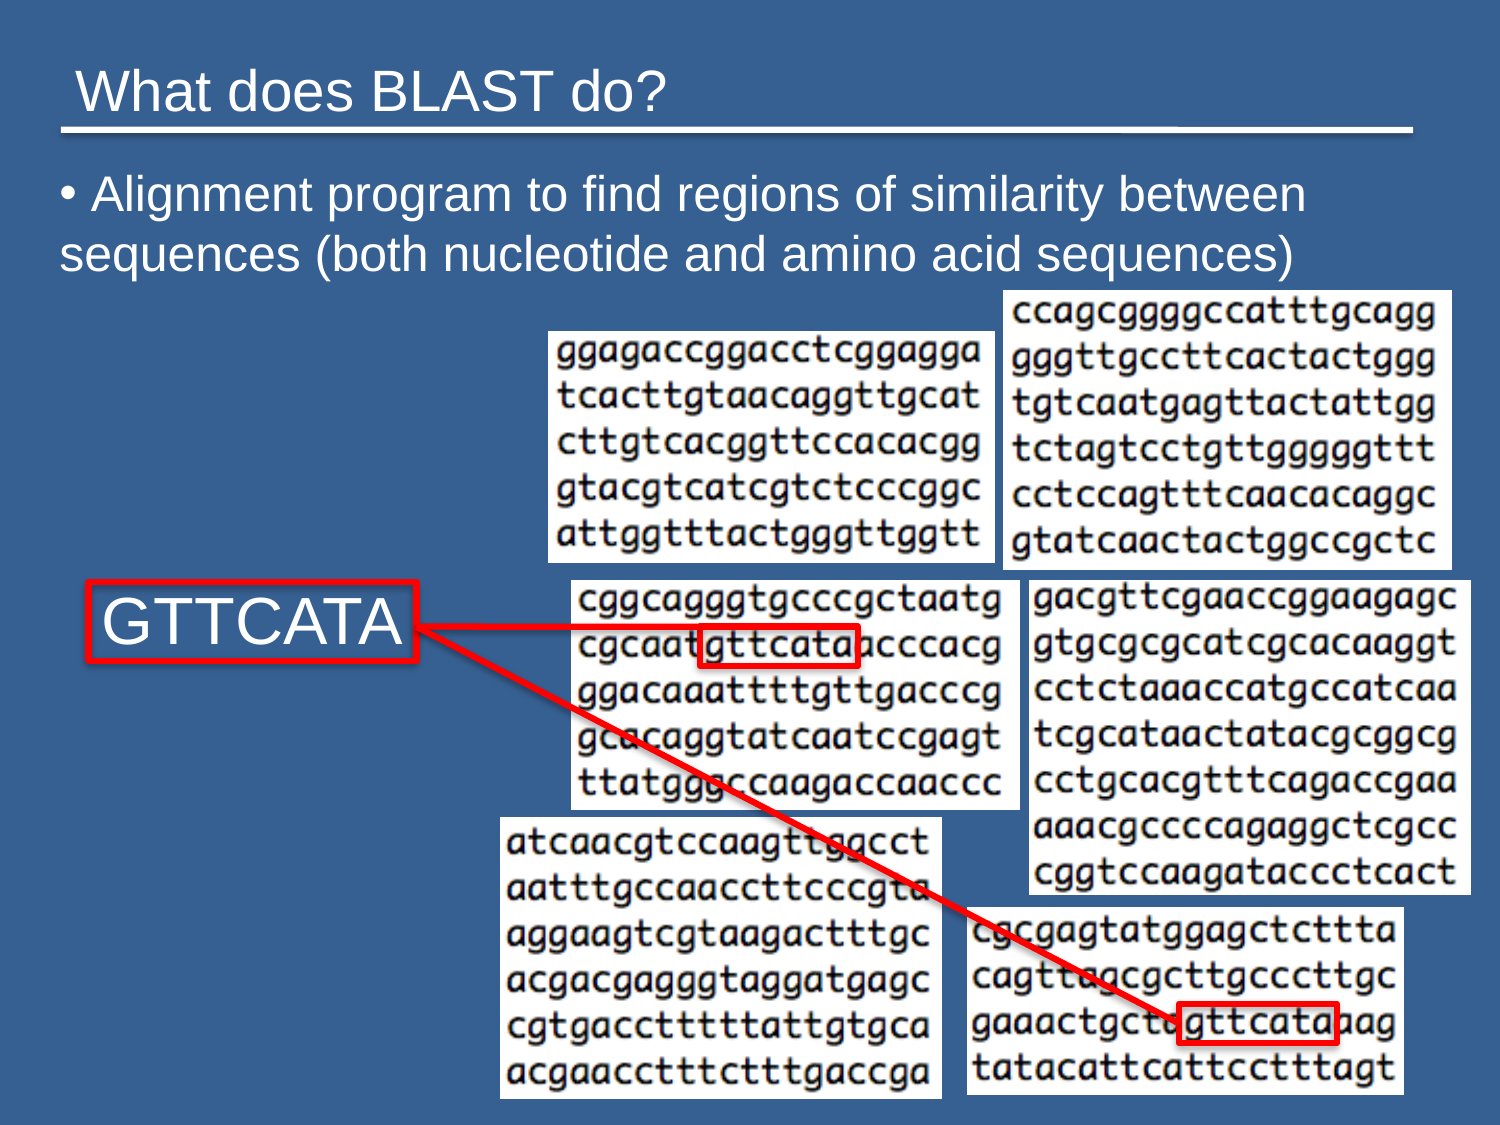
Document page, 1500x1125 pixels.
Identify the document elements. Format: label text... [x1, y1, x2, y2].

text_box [88, 581, 1337, 1044]
text_box What does BLAST do? [60, 45, 1413, 129]
text_box GTTCATA [86, 570, 466, 580]
text_box Alignment program to find regions of similarity between sequences (both nucleotide and amino acid sequences) [44, 154, 1413, 290]
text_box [499, 290, 1472, 1100]
